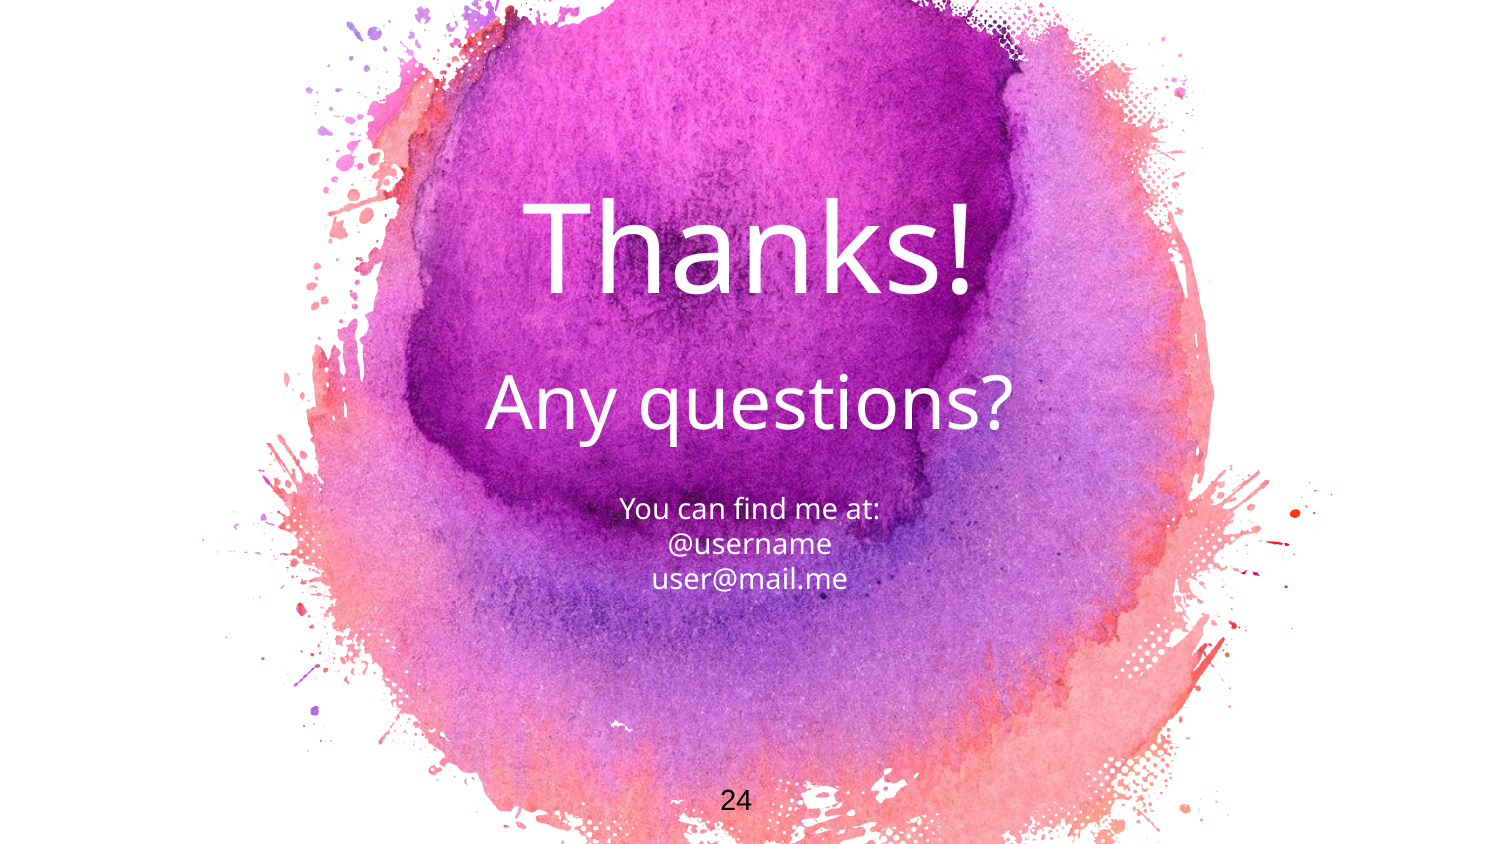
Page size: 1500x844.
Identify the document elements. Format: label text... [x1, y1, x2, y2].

list You can find me at: @username user@mail.me [351, 475, 1149, 701]
slide_number ‹#› [705, 766, 795, 832]
title Thanks! [351, 143, 1149, 334]
subtitle Any questions? [351, 339, 1149, 469]
picture [0, 0, 1500, 844]
